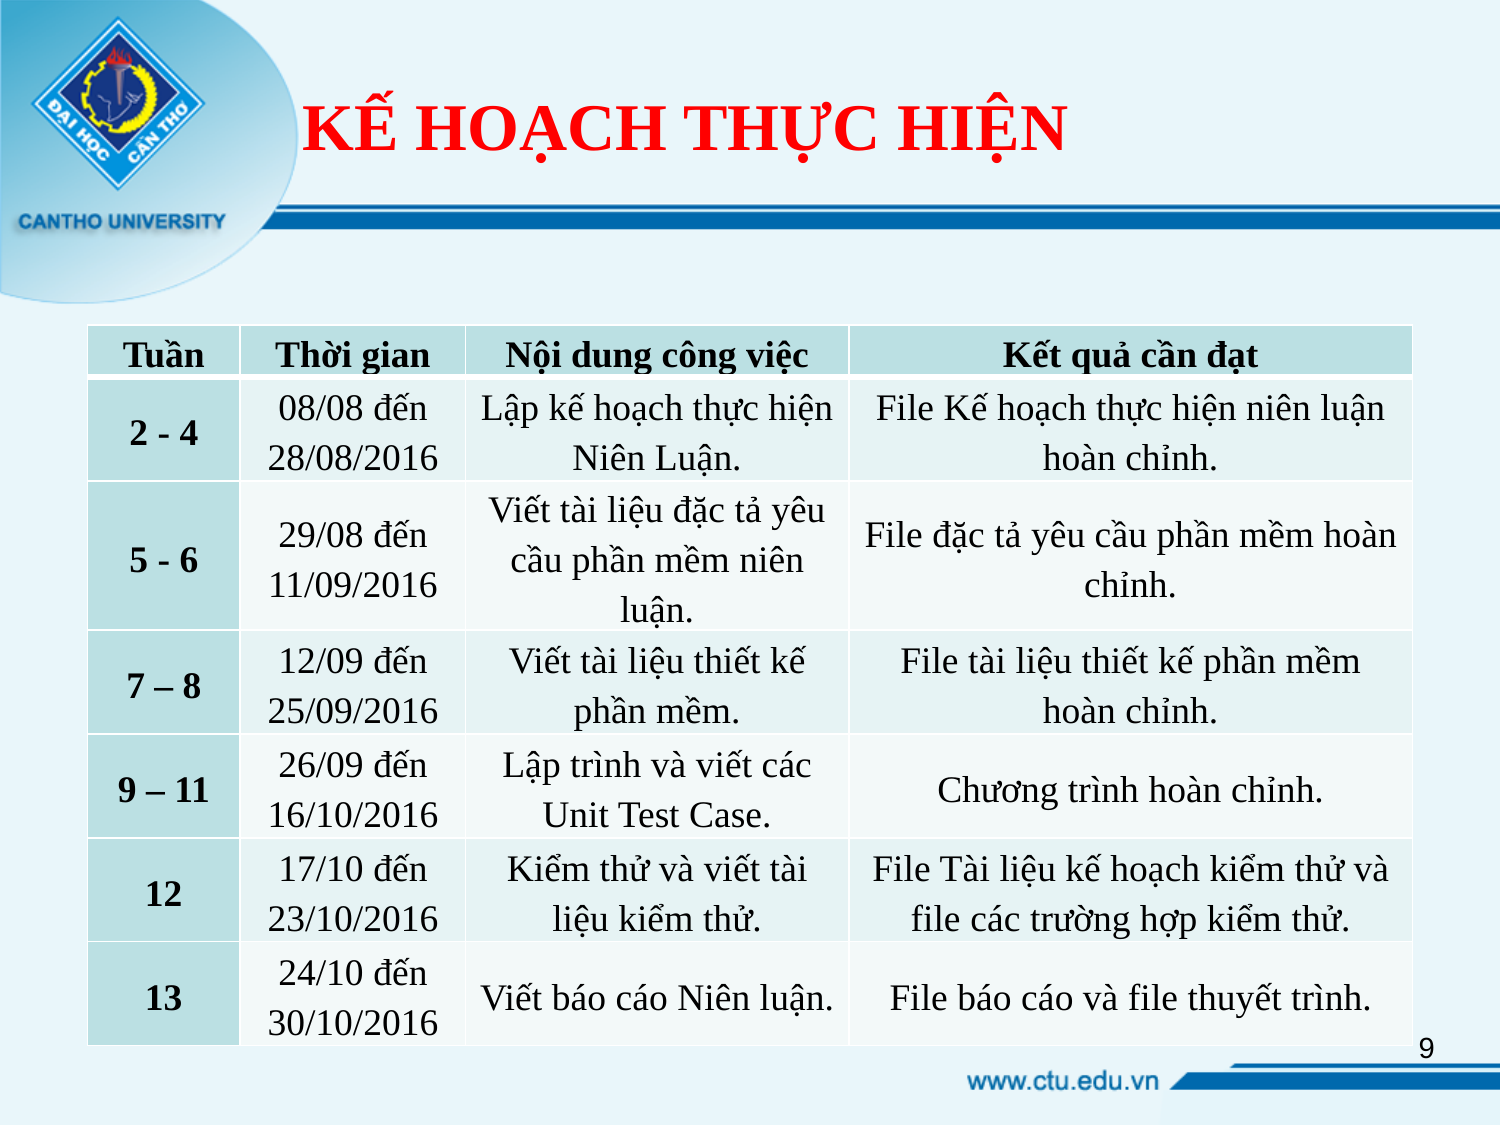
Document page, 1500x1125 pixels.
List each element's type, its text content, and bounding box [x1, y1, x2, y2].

table_cell Kiểm thử và viết tài liệu kiểm thử. [466, 839, 848, 941]
picture [0, 0, 1500, 1125]
table_header Nội dung công việc [466, 326, 848, 374]
table_cell Viết báo cáo Niên luận. [466, 942, 848, 1045]
table_cell Viết tài liệu thiết kế phần mềm. [466, 631, 848, 733]
table_cell 08/08 đến 28/08/2016 [241, 380, 465, 480]
table_cell Lập trình và viết các Unit Test Case. [466, 735, 848, 837]
table_cell File đặc tả yêu cầu phần mềm hoàn chỉnh. [850, 482, 1412, 629]
table_cell File báo cáo và file thuyết trình. [850, 942, 1412, 1045]
table_cell File Tài liệu kế hoạch kiểm thử và file các trường hợp kiểm thử. [850, 839, 1412, 941]
table_cell 7 – 8 [88, 631, 239, 733]
table_cell 12 [88, 839, 239, 941]
table_cell File tài liệu thiết kế phần mềm hoàn chỉnh. [850, 631, 1412, 733]
table_cell 29/08 đến 11/09/2016 [241, 482, 465, 629]
table_header Kết quả cần đạt [850, 326, 1412, 374]
table_cell File Kế hoạch thực hiện niên luận hoàn chỉnh. [850, 380, 1412, 480]
table_cell 2 - 4 [88, 380, 239, 480]
table_header Thời gian [241, 326, 465, 374]
table_cell Viết tài liệu đặc tả yêu cầu phần mềm niên luận. [466, 482, 848, 629]
table_cell 24/10 đến 30/10/2016 [241, 942, 465, 1045]
table_cell Chương trình hoàn chỉnh. [850, 735, 1412, 837]
title KẾ HOẠCH THỰC HIỆN [287, 46, 1450, 202]
table_header Tuần [88, 326, 239, 374]
table_cell 26/09 đến 16/10/2016 [241, 735, 465, 837]
table_cell 9 – 11 [88, 735, 239, 837]
table_cell 17/10 đến 23/10/2016 [241, 839, 465, 941]
table_cell 5 - 6 [88, 482, 239, 629]
table_cell 12/09 đến 25/09/2016 [241, 631, 465, 733]
slide_number 9 [1100, 1021, 1450, 1113]
table_cell 13 [88, 942, 239, 1045]
table_cell Lập kế hoạch thực hiện Niên Luận. [466, 380, 848, 480]
